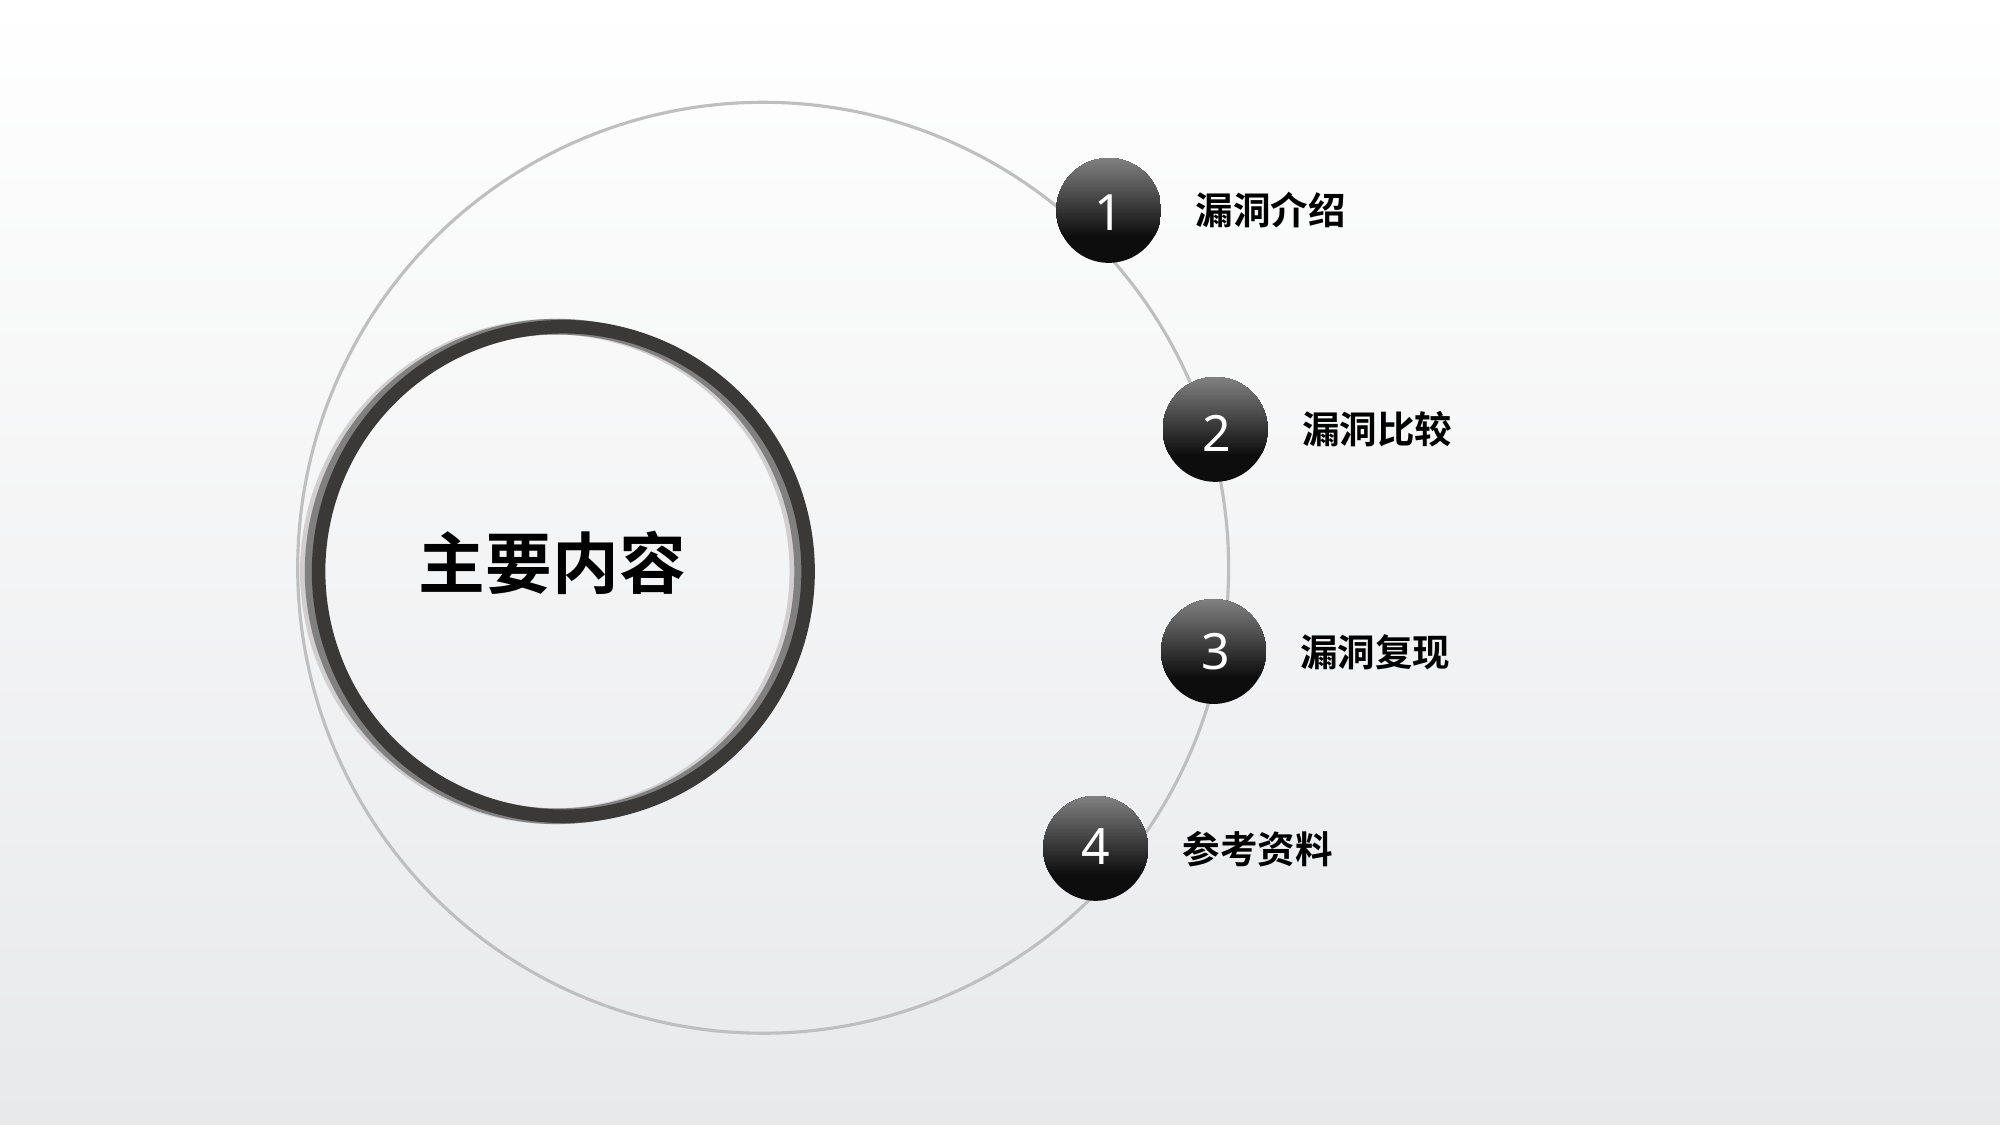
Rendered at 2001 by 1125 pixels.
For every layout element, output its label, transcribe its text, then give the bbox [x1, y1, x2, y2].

text_box [1161, 376, 1269, 483]
text_box [296, 470, 307, 666]
text_box 2 [1188, 394, 1247, 469]
text_box [1055, 157, 1163, 264]
text_box 参考资料 [1167, 818, 1348, 878]
text_box 漏洞比较 [1287, 399, 1468, 459]
text_box [1160, 598, 1267, 705]
text_box 4 [1066, 807, 1125, 883]
text_box 3 [1186, 612, 1245, 688]
text_box 漏洞复现 [1285, 621, 1466, 681]
text_box [364, 101, 1230, 1035]
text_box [307, 326, 809, 817]
text_box 漏洞介绍 [1180, 180, 1361, 240]
text_box [1042, 795, 1150, 902]
text_box 1 [1079, 173, 1138, 248]
